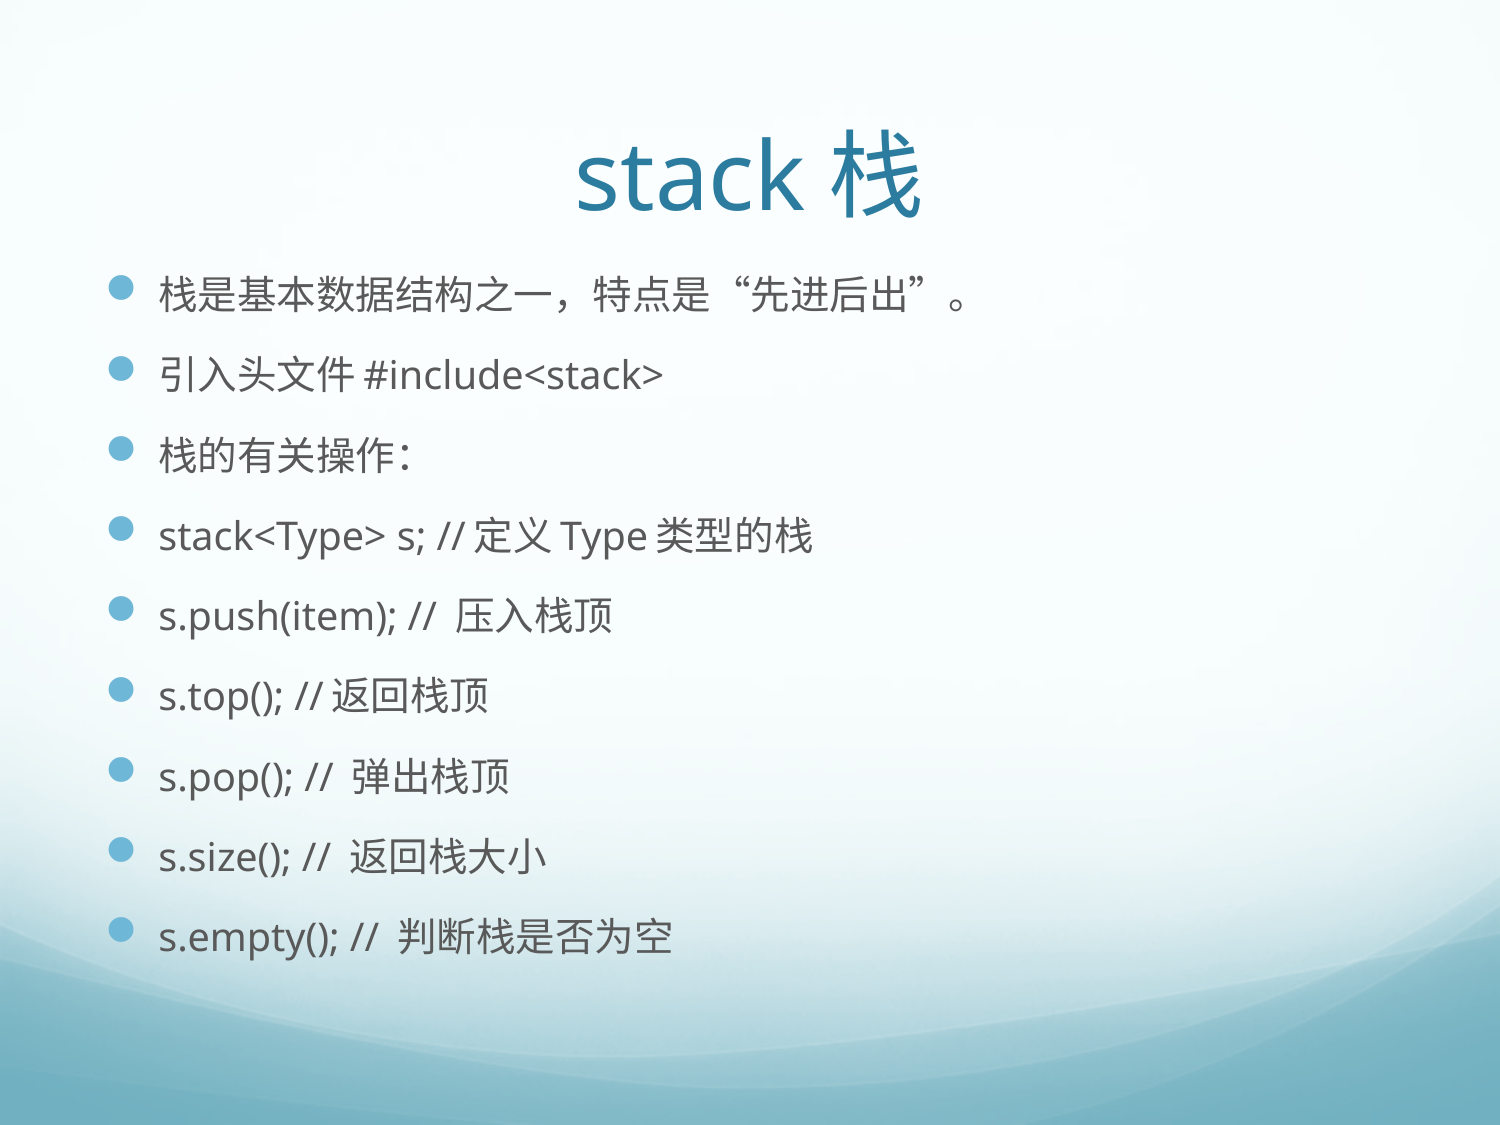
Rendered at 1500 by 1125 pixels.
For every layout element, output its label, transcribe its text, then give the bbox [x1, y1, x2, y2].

list 栈是基本数据结构之一，特点是“先进后出”。 引入头文件#include<stack> 栈的有关操作： stack<Type> s; //定义Type类型的栈 s.push(item); // 压入栈顶 s.top(); //返回栈顶 s.pop(); // 弹出栈顶 s.size(); // 返回栈大小 s.empty(); // 判断栈是否为空 [90, 262, 1410, 975]
title stack栈 [90, 17, 1410, 237]
